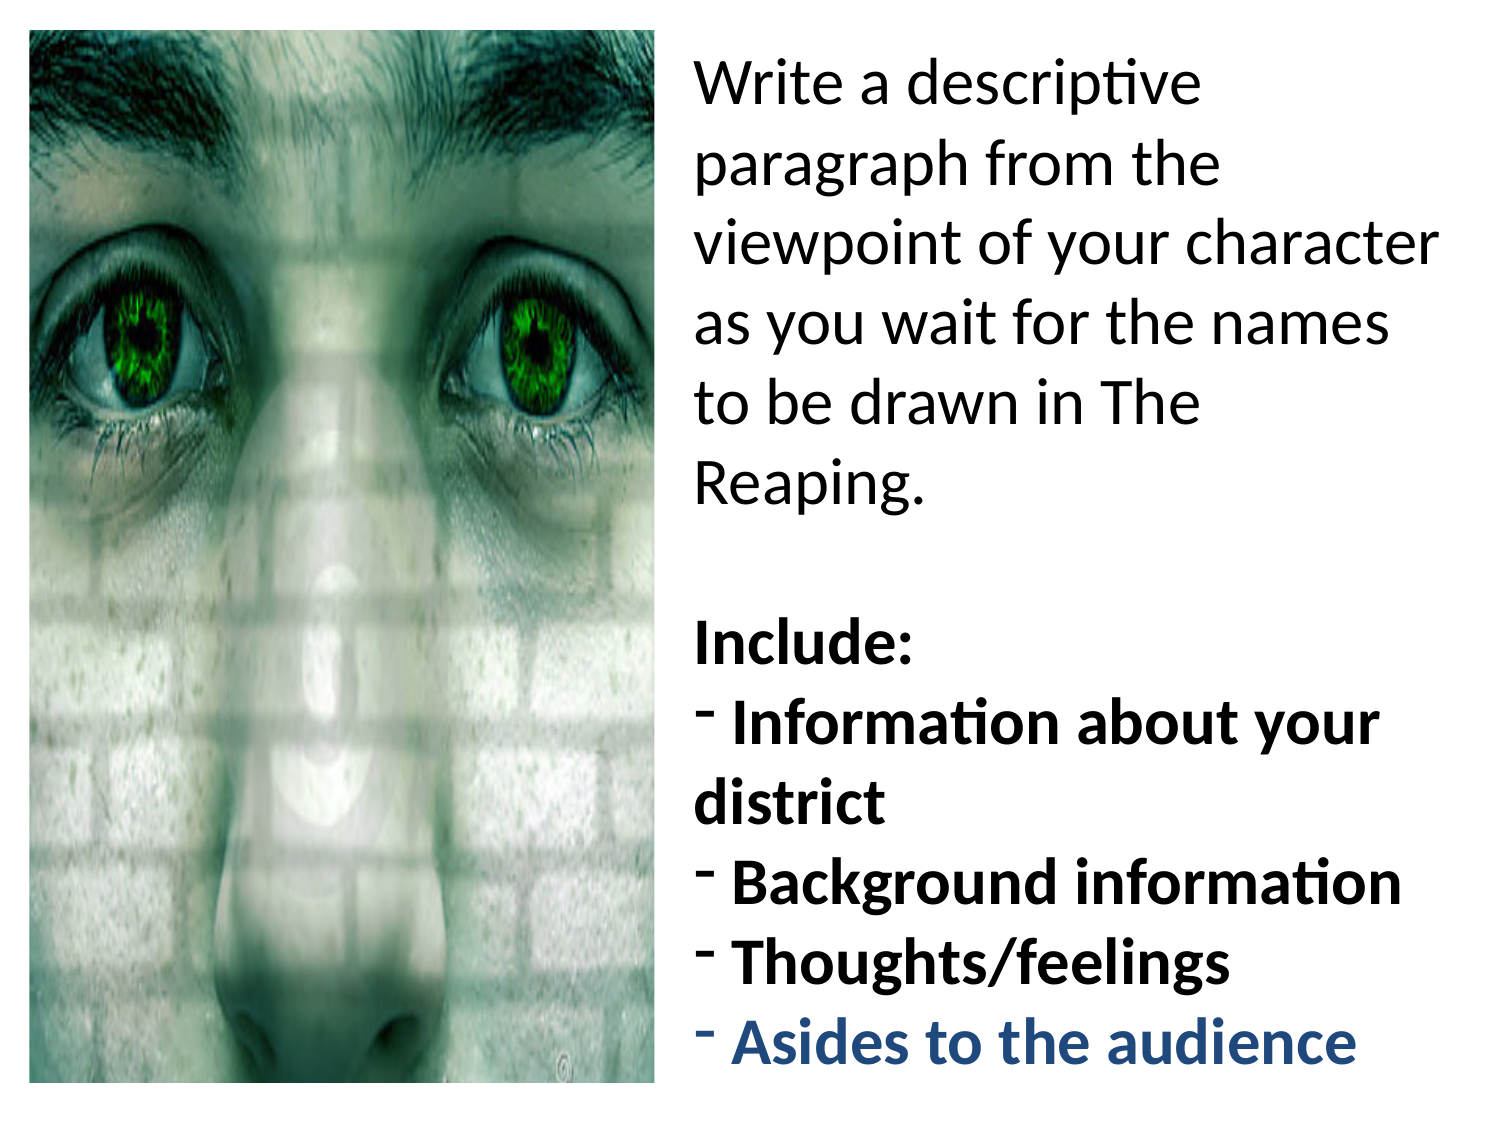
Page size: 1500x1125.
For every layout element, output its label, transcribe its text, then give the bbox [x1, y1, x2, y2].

picture [29, 30, 655, 1083]
text_box Write a descriptive paragraph from the viewpoint of your character as you wait for the names to be drawn in The Reaping. Include: Information about your district Background information Thoughts/feelings Asides to the audience [679, 30, 1459, 1086]
